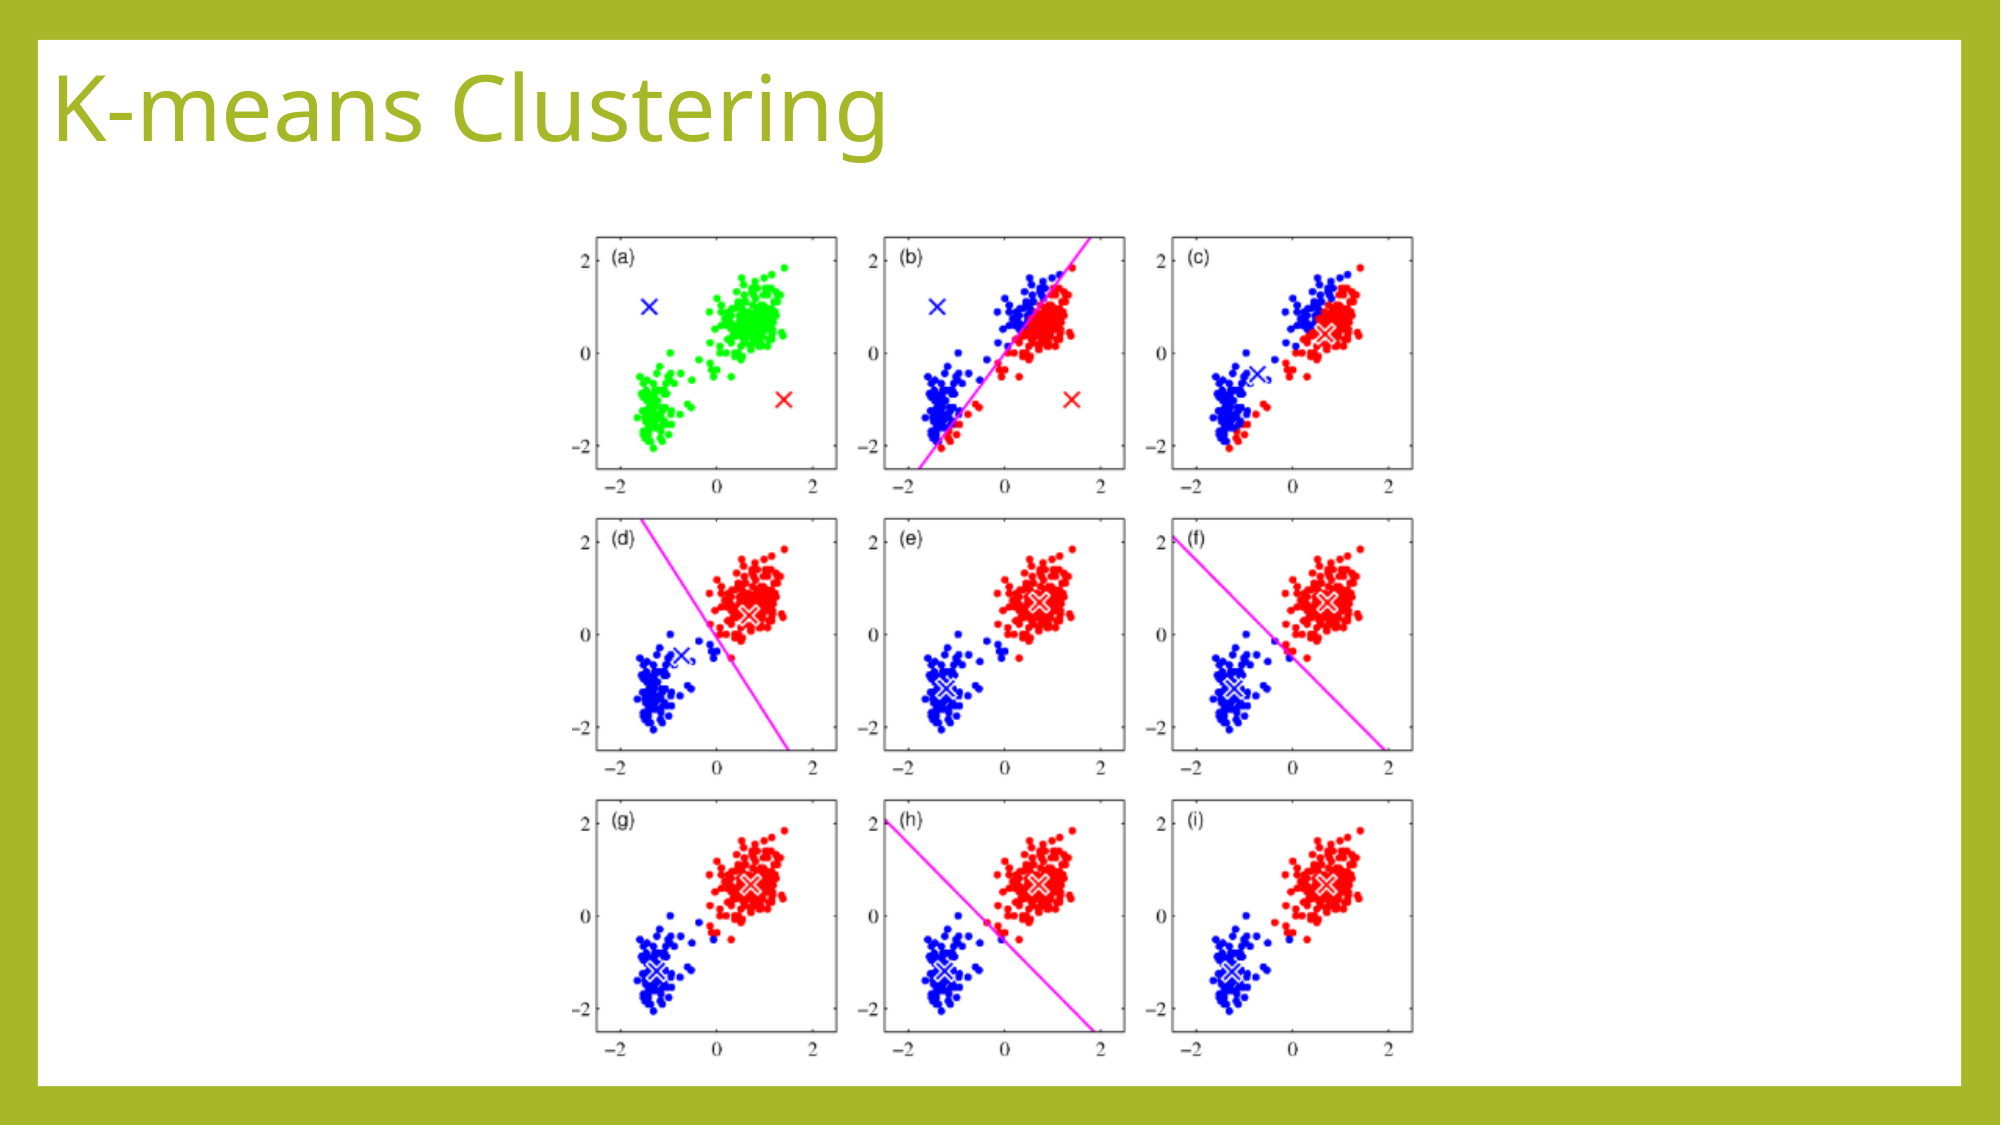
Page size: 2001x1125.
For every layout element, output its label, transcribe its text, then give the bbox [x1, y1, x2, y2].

picture [572, 226, 1428, 1065]
title K-means Clustering [34, 41, 1760, 182]
